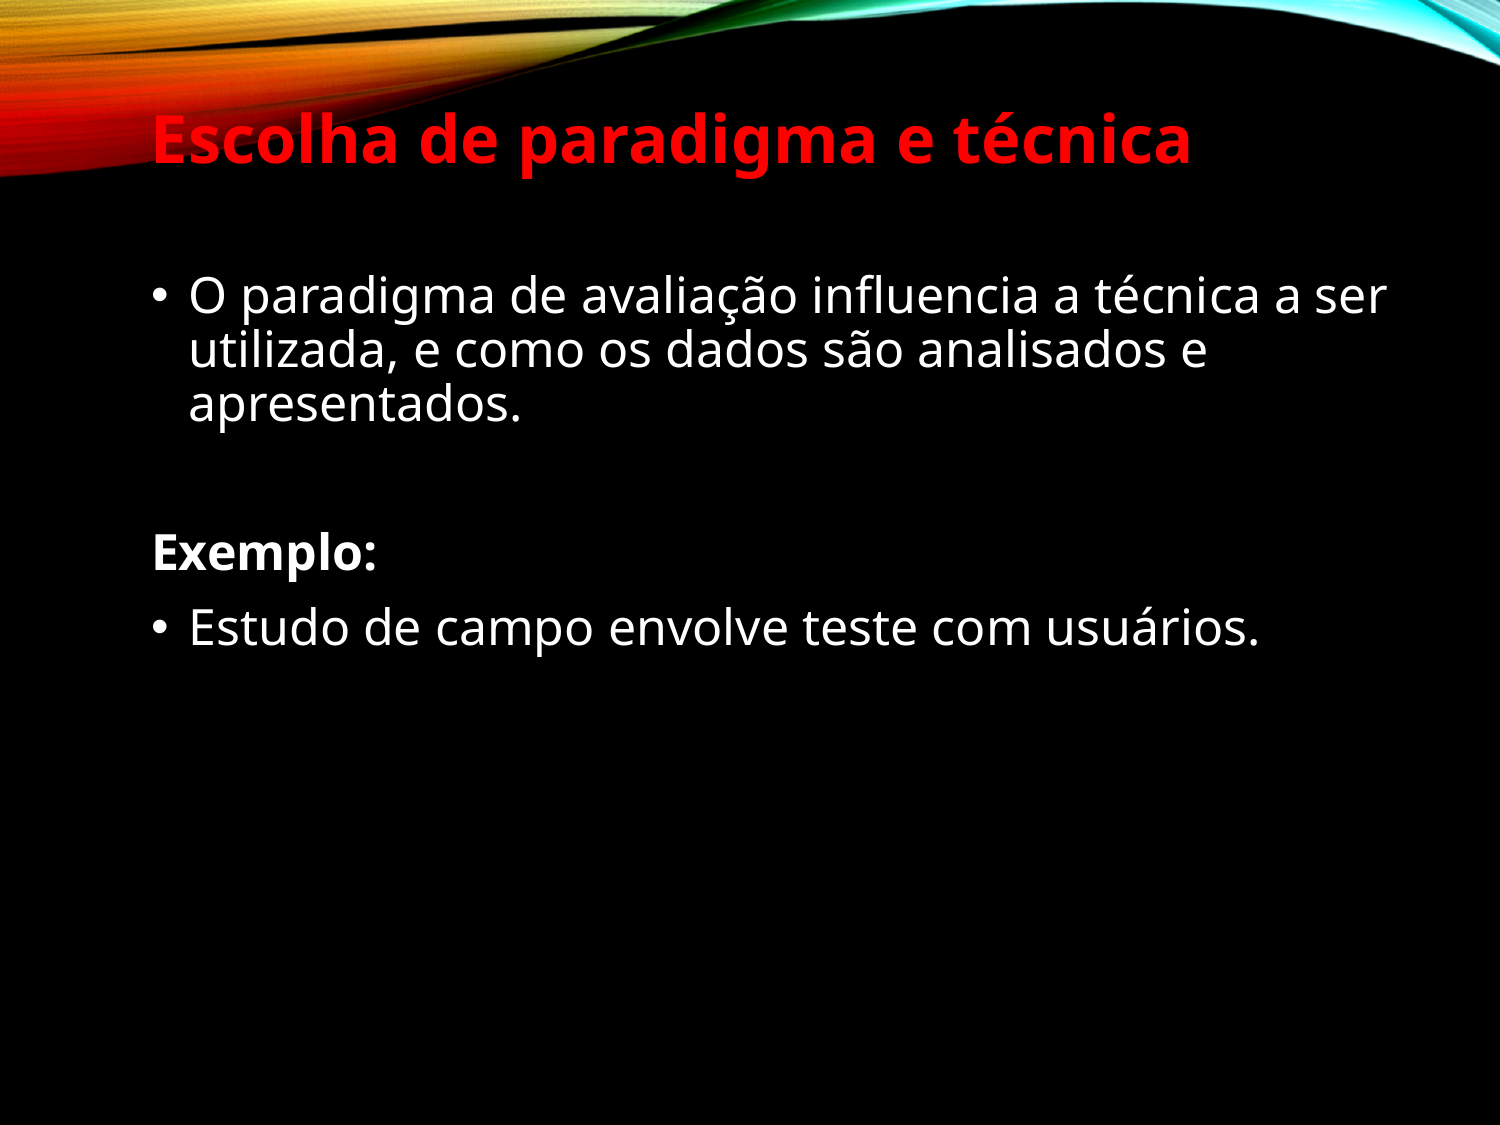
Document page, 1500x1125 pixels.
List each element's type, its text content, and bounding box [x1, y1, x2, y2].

list O paradigma de avaliação influencia a técnica a ser utilizada, e como os dados são analisados e apresentados. Exemplo: Estudo de campo envolve teste com usuários. [135, 262, 1424, 1047]
text_box Escolha de paradigma e técnica [135, 78, 1424, 195]
picture [0, 0, 1500, 178]
